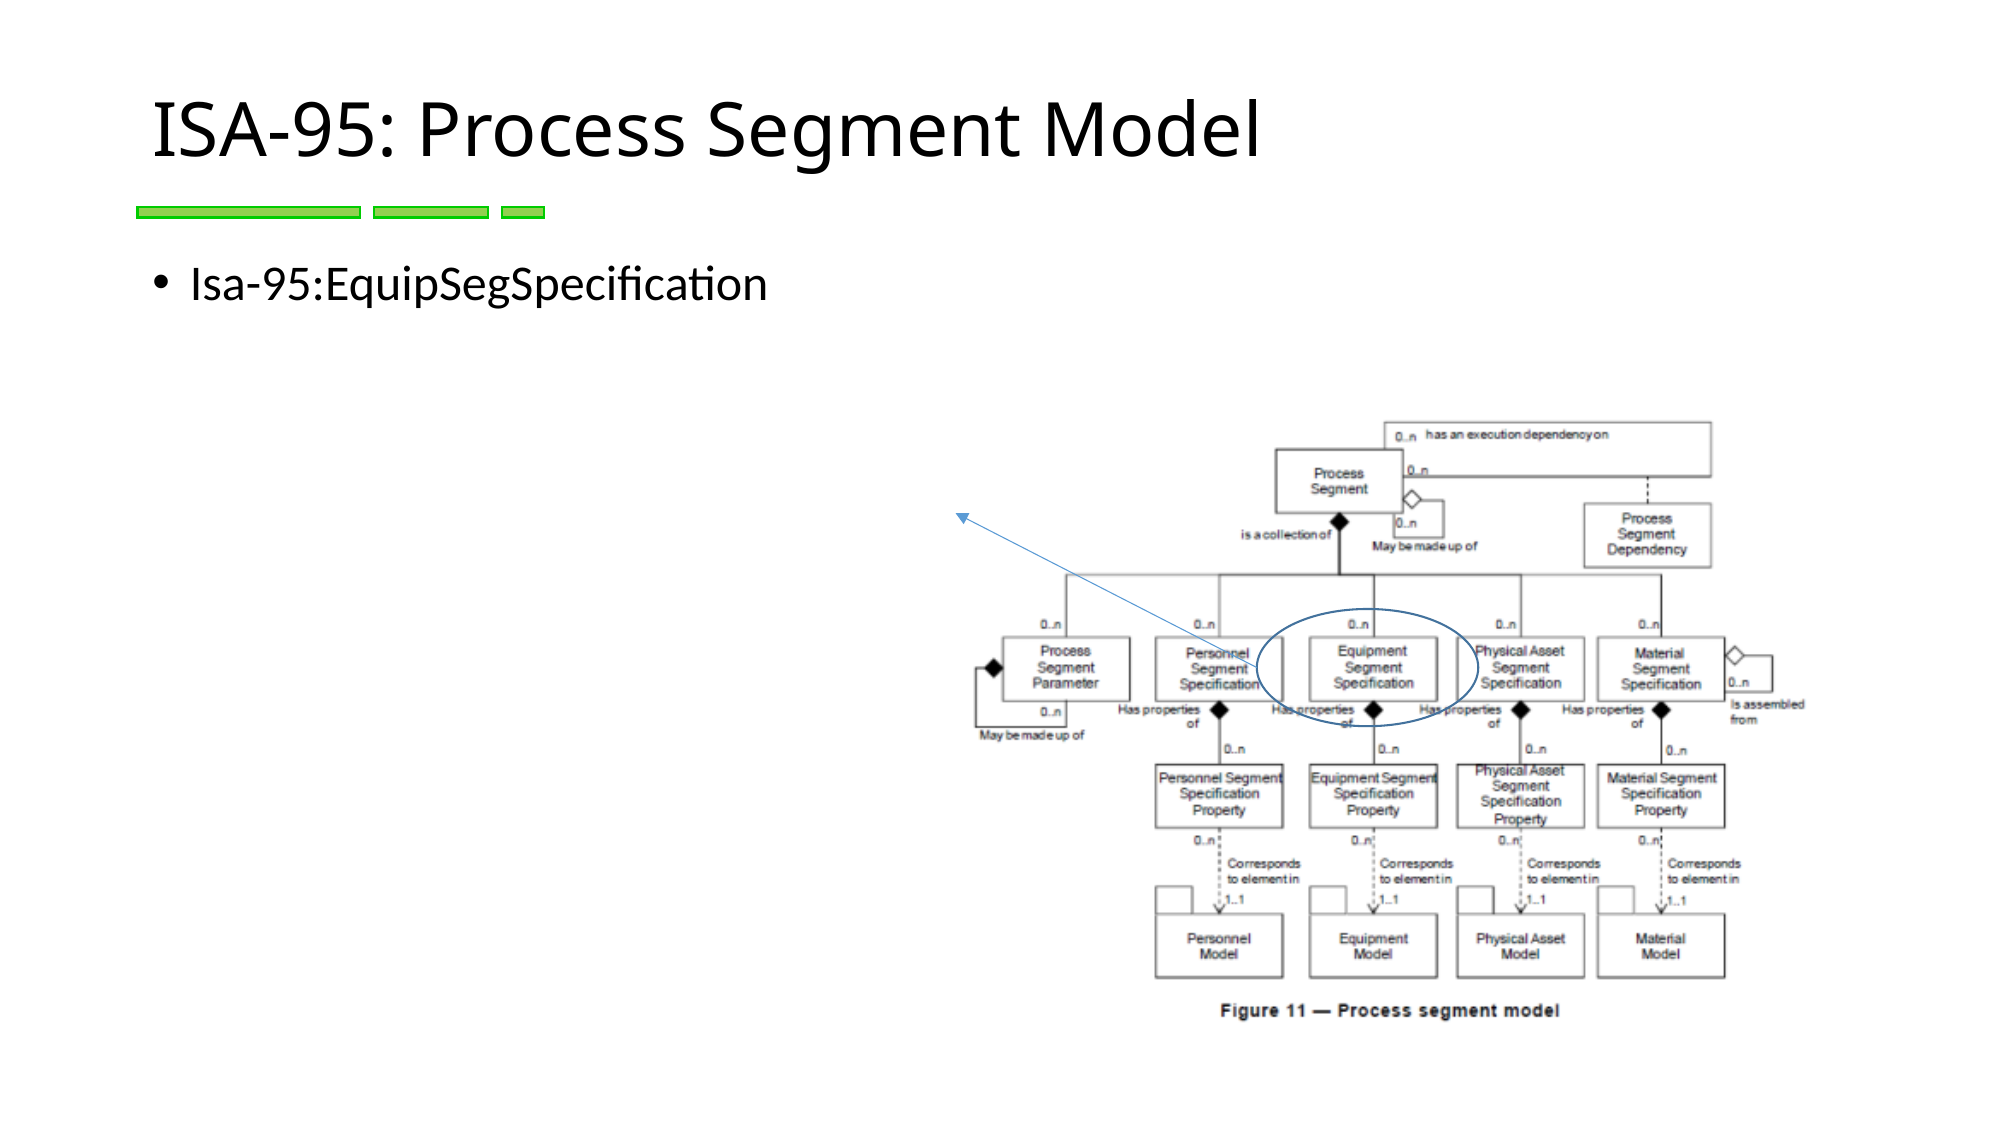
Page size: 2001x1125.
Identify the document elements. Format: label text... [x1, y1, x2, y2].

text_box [955, 513, 1479, 727]
picture [955, 417, 1813, 1036]
list Isa-95:EquipSegSpecification [137, 249, 871, 1017]
title ISA-95: Process Segment Model [137, 59, 1863, 205]
